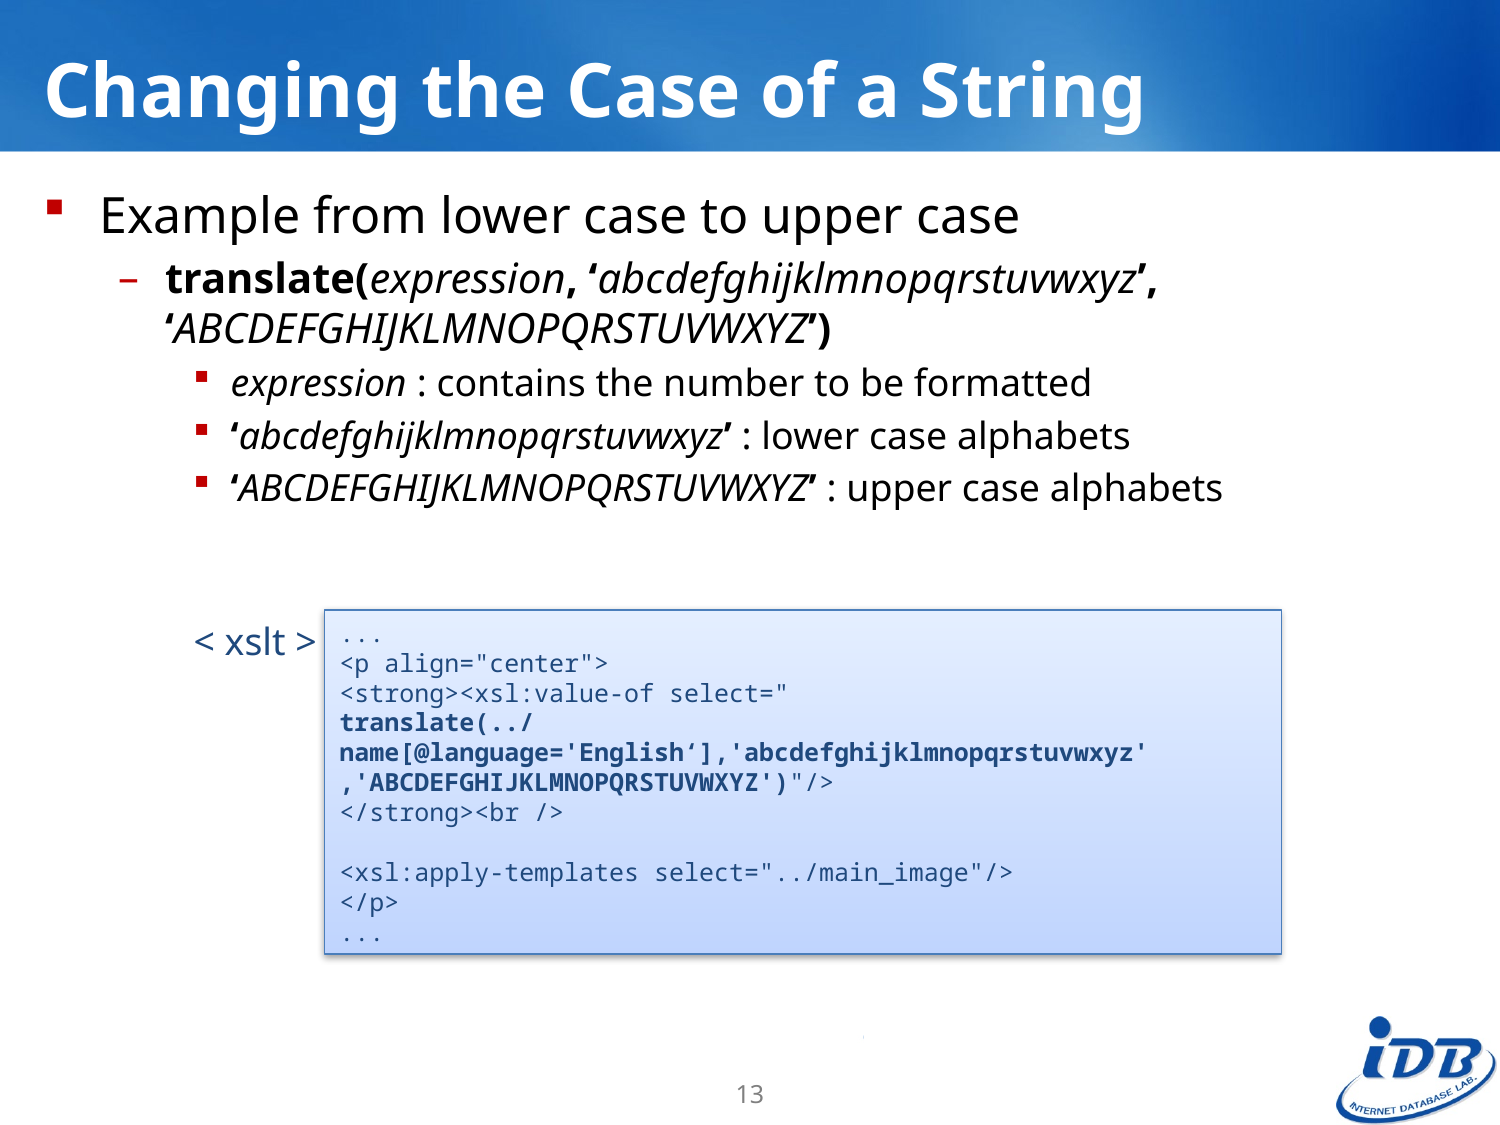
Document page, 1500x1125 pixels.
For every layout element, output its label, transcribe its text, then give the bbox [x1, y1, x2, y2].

picture [0, 0, 1500, 1125]
list Example from lower case to upper case translate(expression, ‘abcdefghijklmnopqrstuvwxyz’, ‘ABCDEFGHIJKLMNOPQRSTUVWXYZ’) expression : contains the number to be formatted ‘abcdefghijklmnopqrstuvwxyz’ : lower case alphabets ‘ABCDEFGHIJKLMNOPQRSTUVWXYZ’ : upper case alphabets [28, 175, 1472, 1067]
title Changing the Case of a String [28, 23, 1472, 153]
slide_number 13 [688, 1078, 812, 1114]
